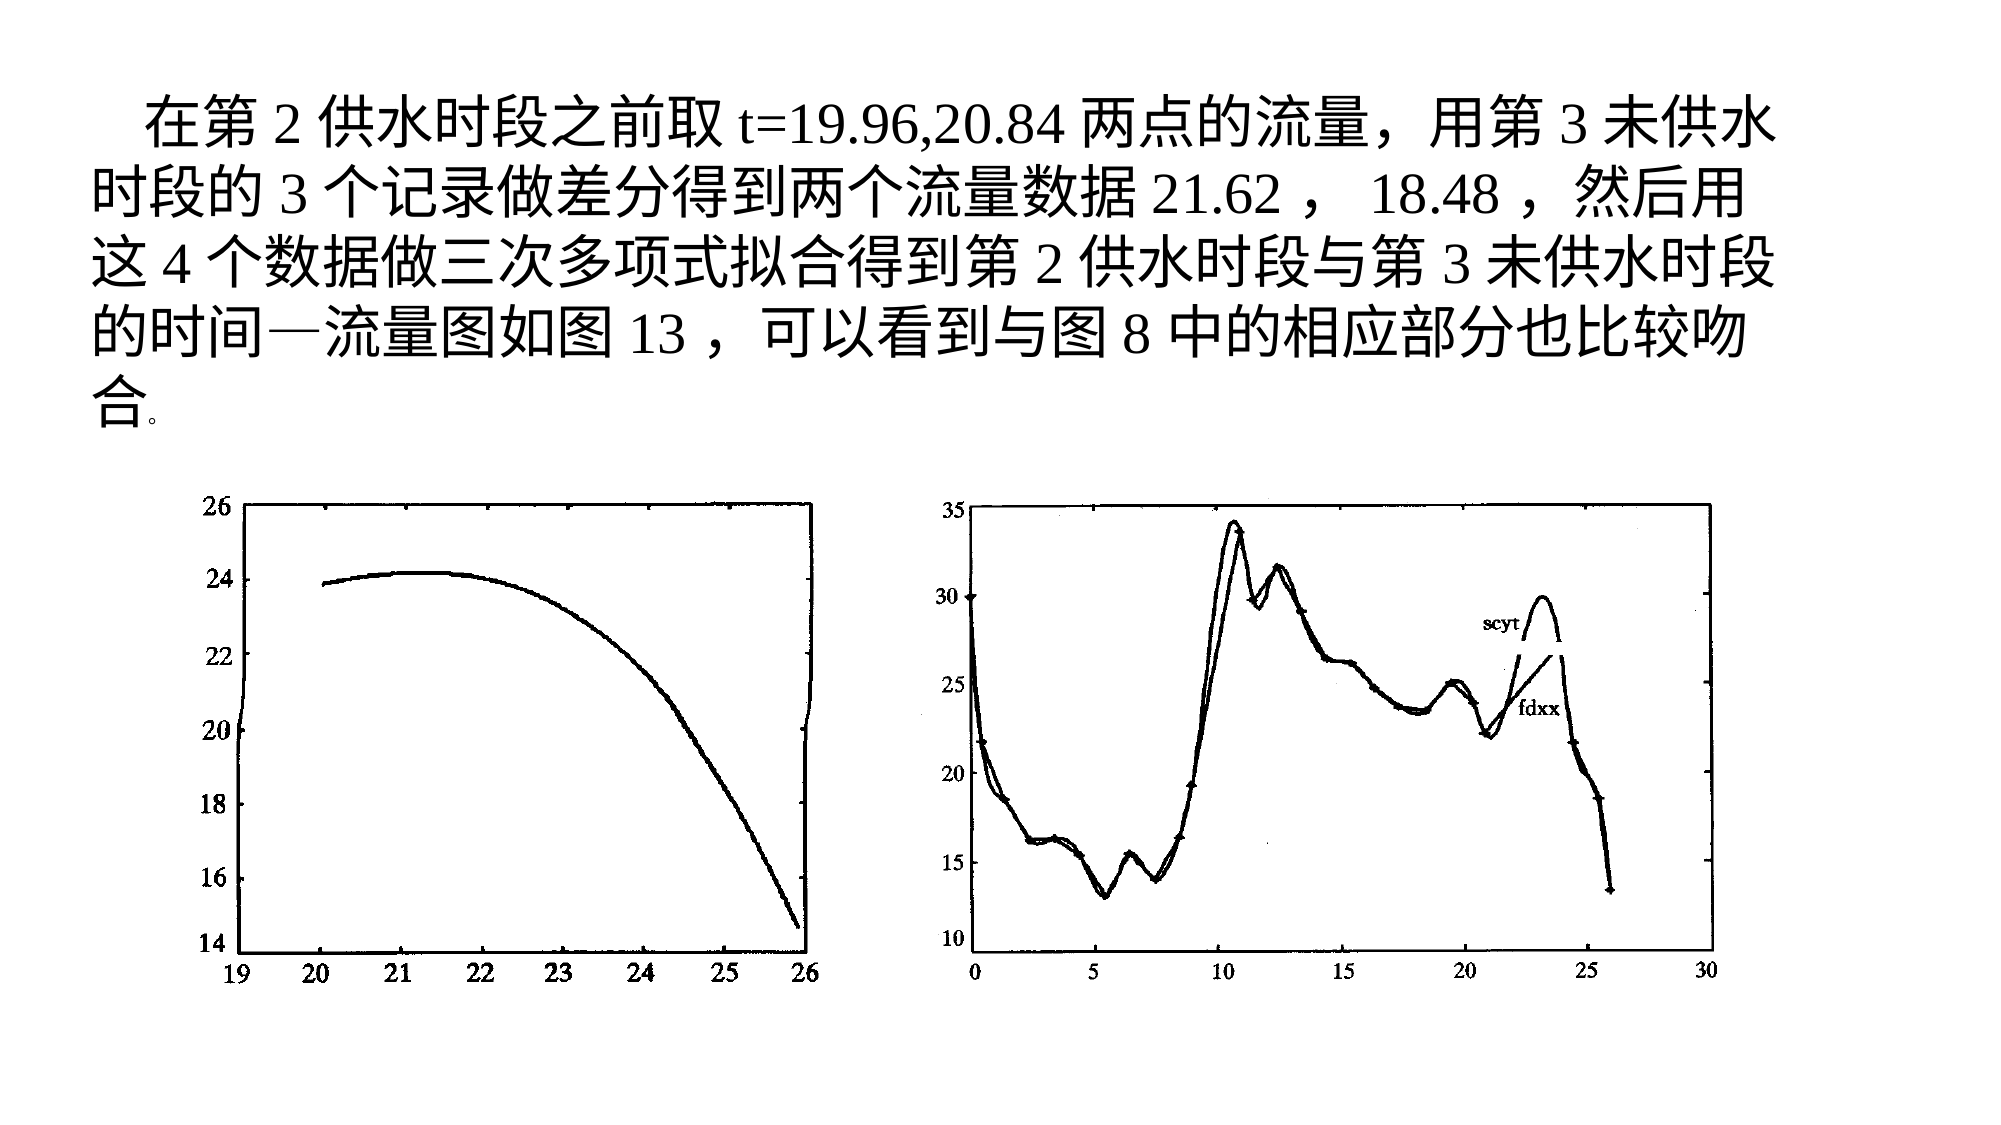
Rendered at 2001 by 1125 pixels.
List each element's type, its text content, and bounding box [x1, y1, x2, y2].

picture [920, 491, 1730, 987]
picture [185, 481, 836, 997]
text_box 在第2供水时段之前取t=19.96,20.84两点的流量，用第3未供水时段的3个记录做差分得到两个流量数据21.62，18.48，然后用这4个数据做三次多项式拟合得到第2供水时段与第3未供水时段的时间—流量图如图13，可以看到与图8中的相应部分也比较吻合。 [75, 78, 1805, 443]
